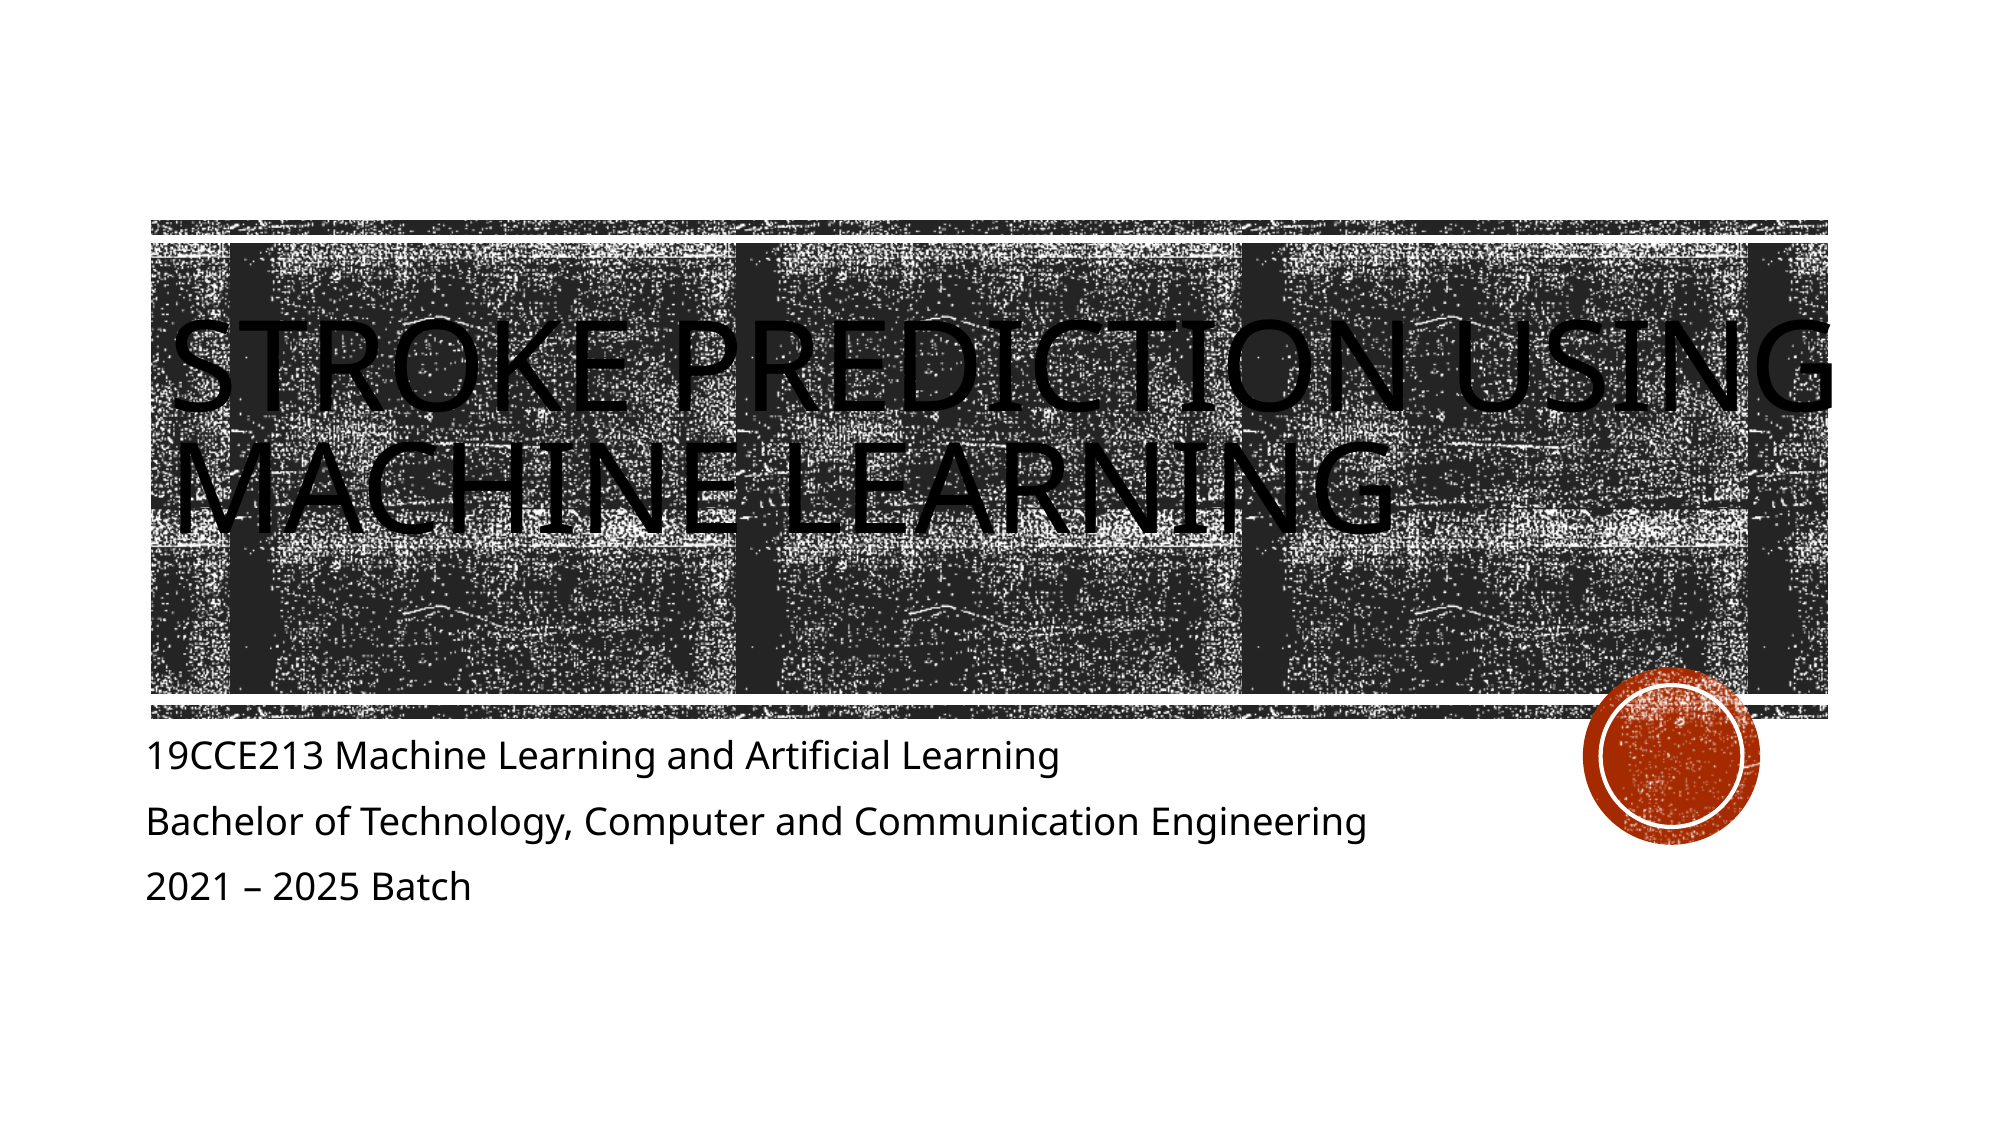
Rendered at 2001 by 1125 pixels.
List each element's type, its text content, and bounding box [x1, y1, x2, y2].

title Stroke Prediction Using Machine Learning [153, 258, 1893, 614]
subtitle 19CCE213 Machine Learning and Artificial Learning Bachelor of Technology, Computer and Communication Engineering 2021 – 2025 Batch [130, 729, 1870, 917]
